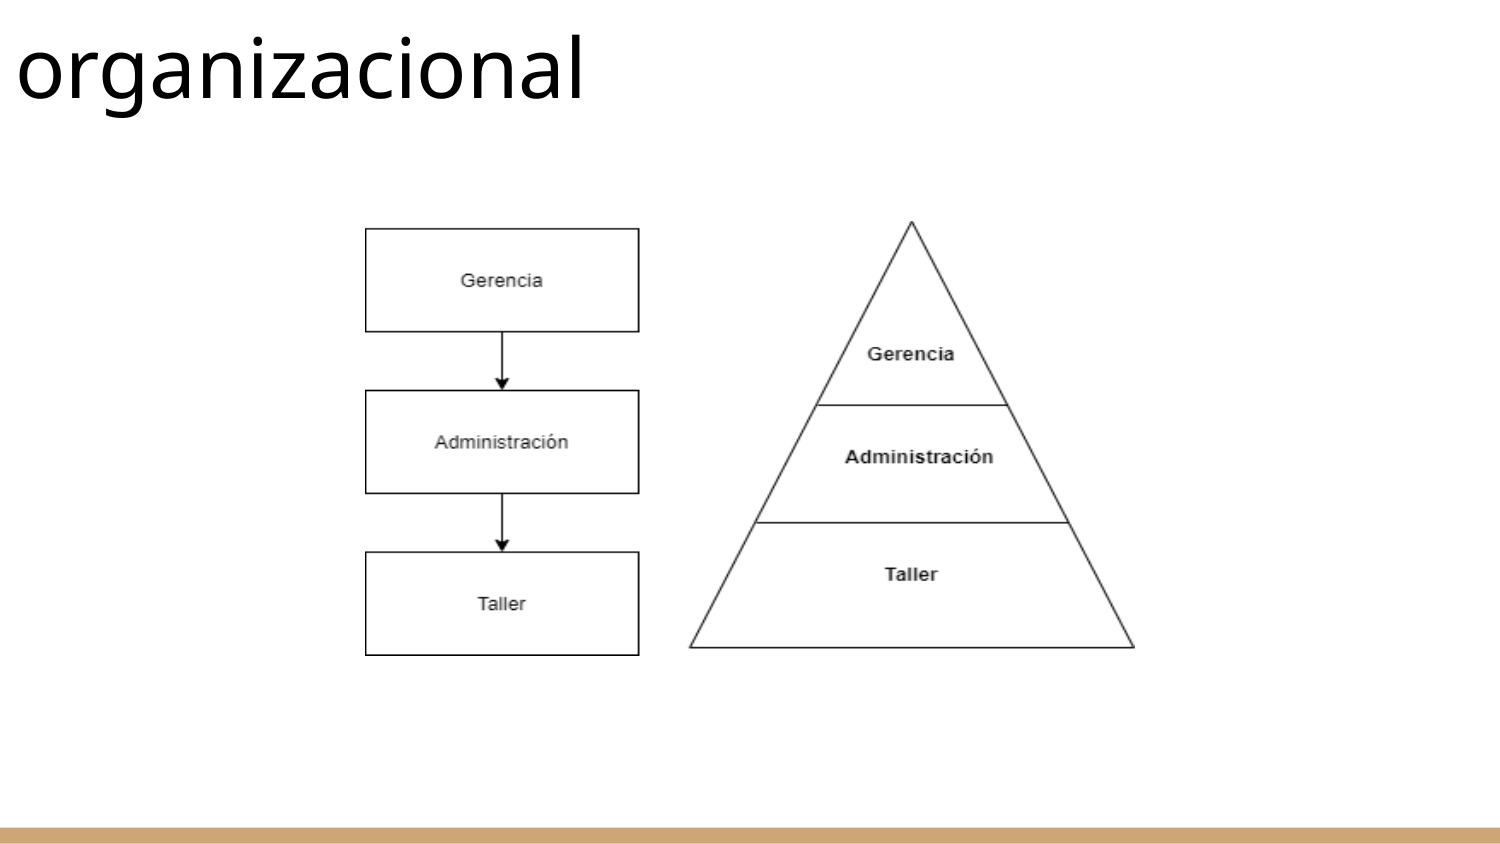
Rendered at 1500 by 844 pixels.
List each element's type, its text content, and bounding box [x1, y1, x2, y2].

title Estructura organizacional [0, 0, 698, 130]
picture [364, 221, 1135, 657]
